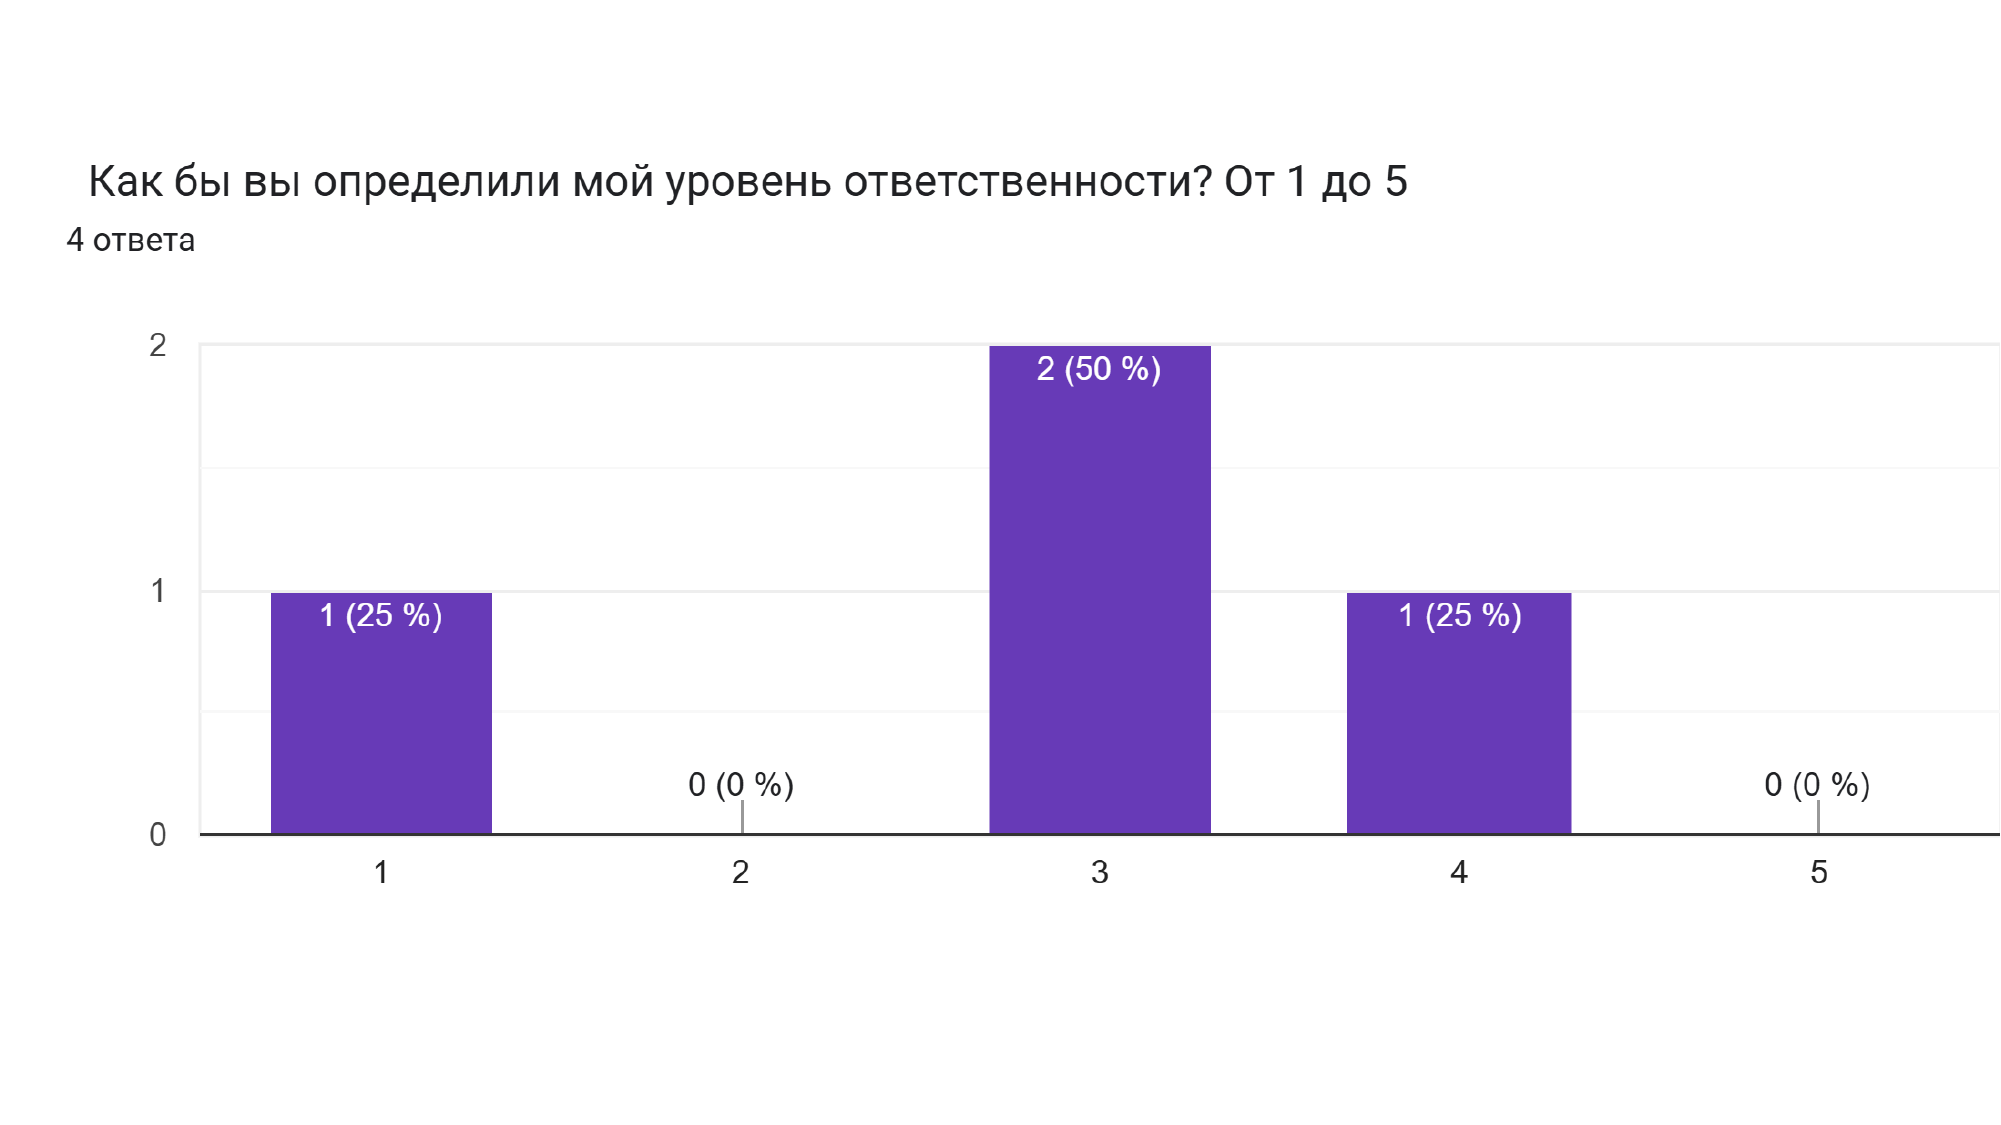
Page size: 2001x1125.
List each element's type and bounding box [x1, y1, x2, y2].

picture [0, 86, 2000, 1038]
